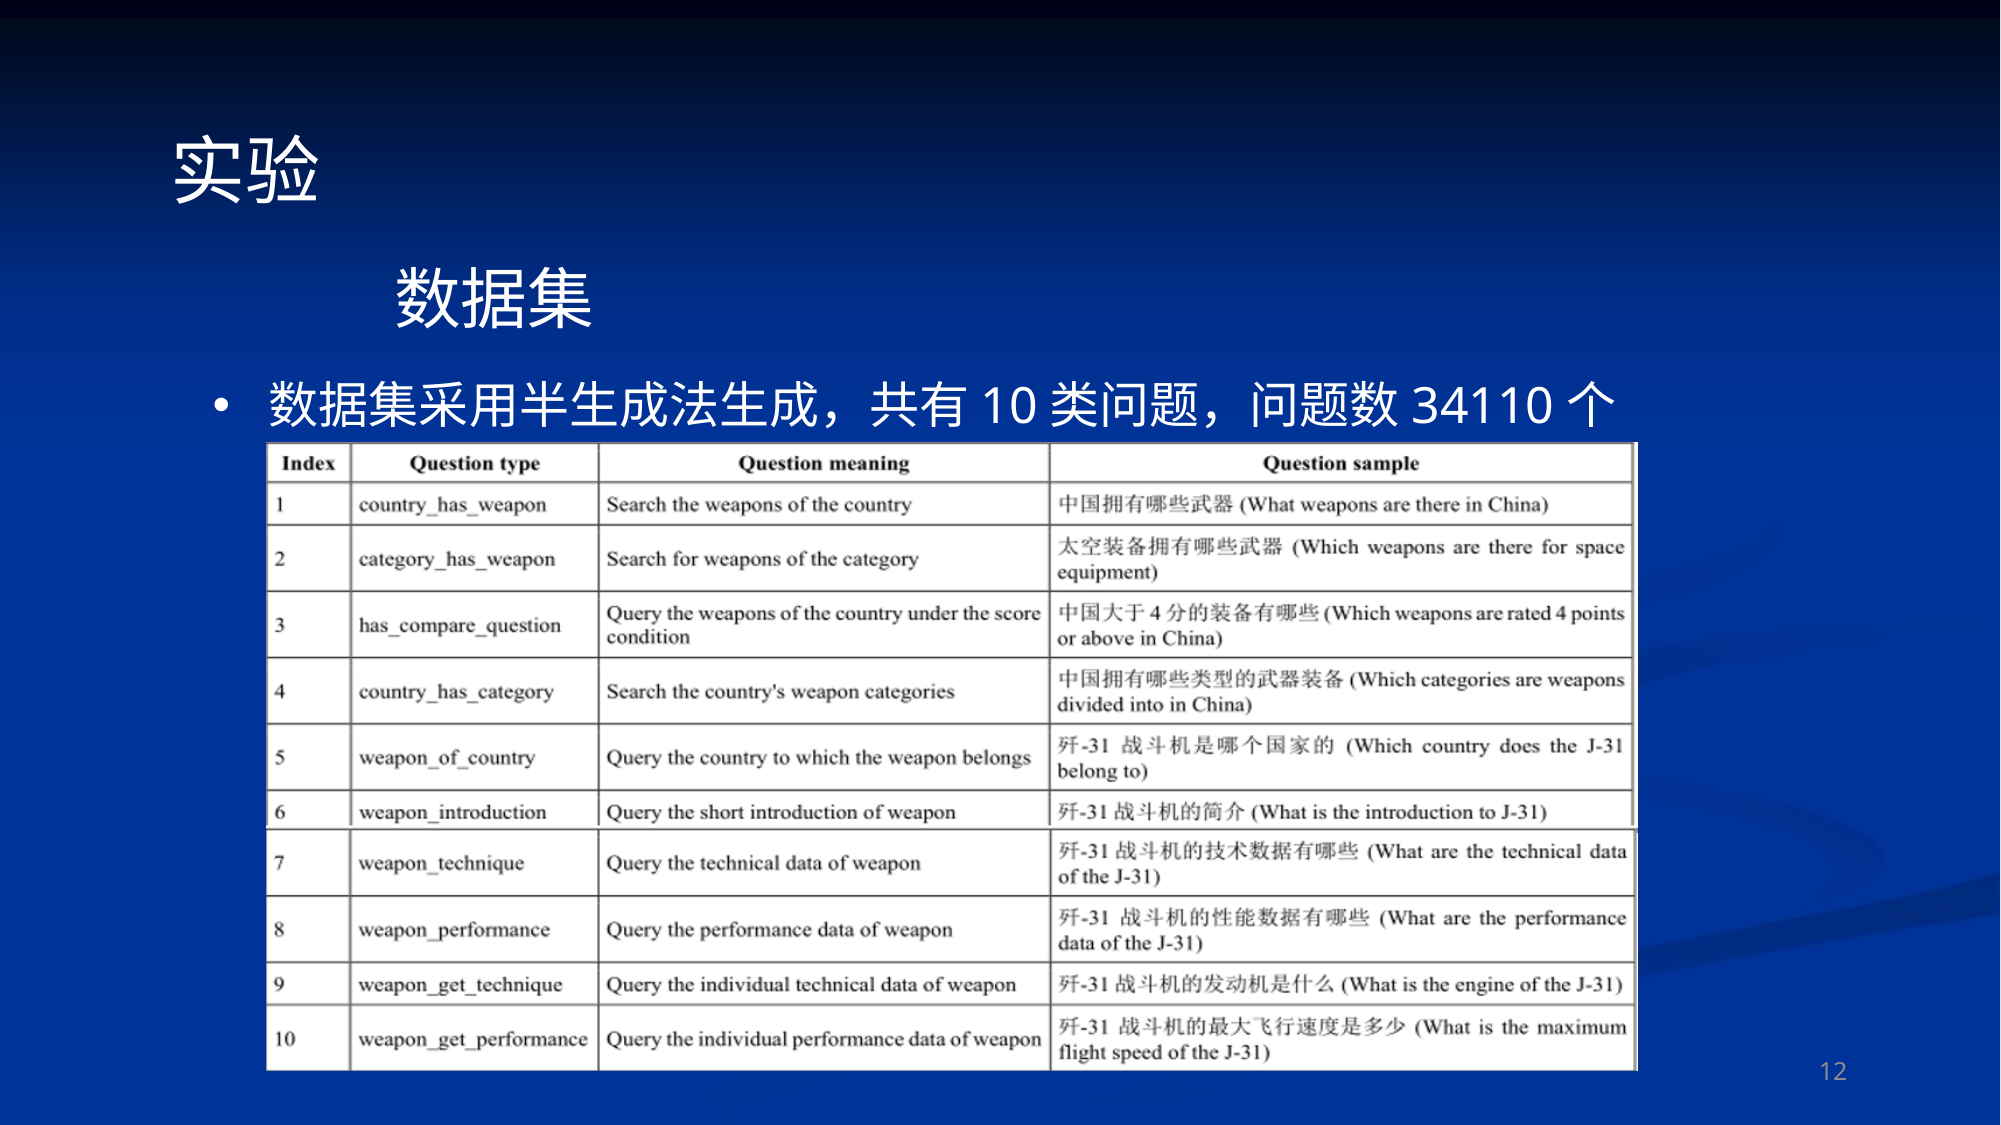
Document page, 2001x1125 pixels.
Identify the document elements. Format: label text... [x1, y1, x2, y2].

text_box 数据集采用半生成法生成，共有10类问题，问题数34110个 [197, 306, 1863, 442]
text_box 实验 [120, 116, 812, 222]
slide_number 12 [1412, 1042, 1863, 1103]
text_box 数据集 [197, 249, 760, 345]
picture [0, 0, 2001, 1125]
